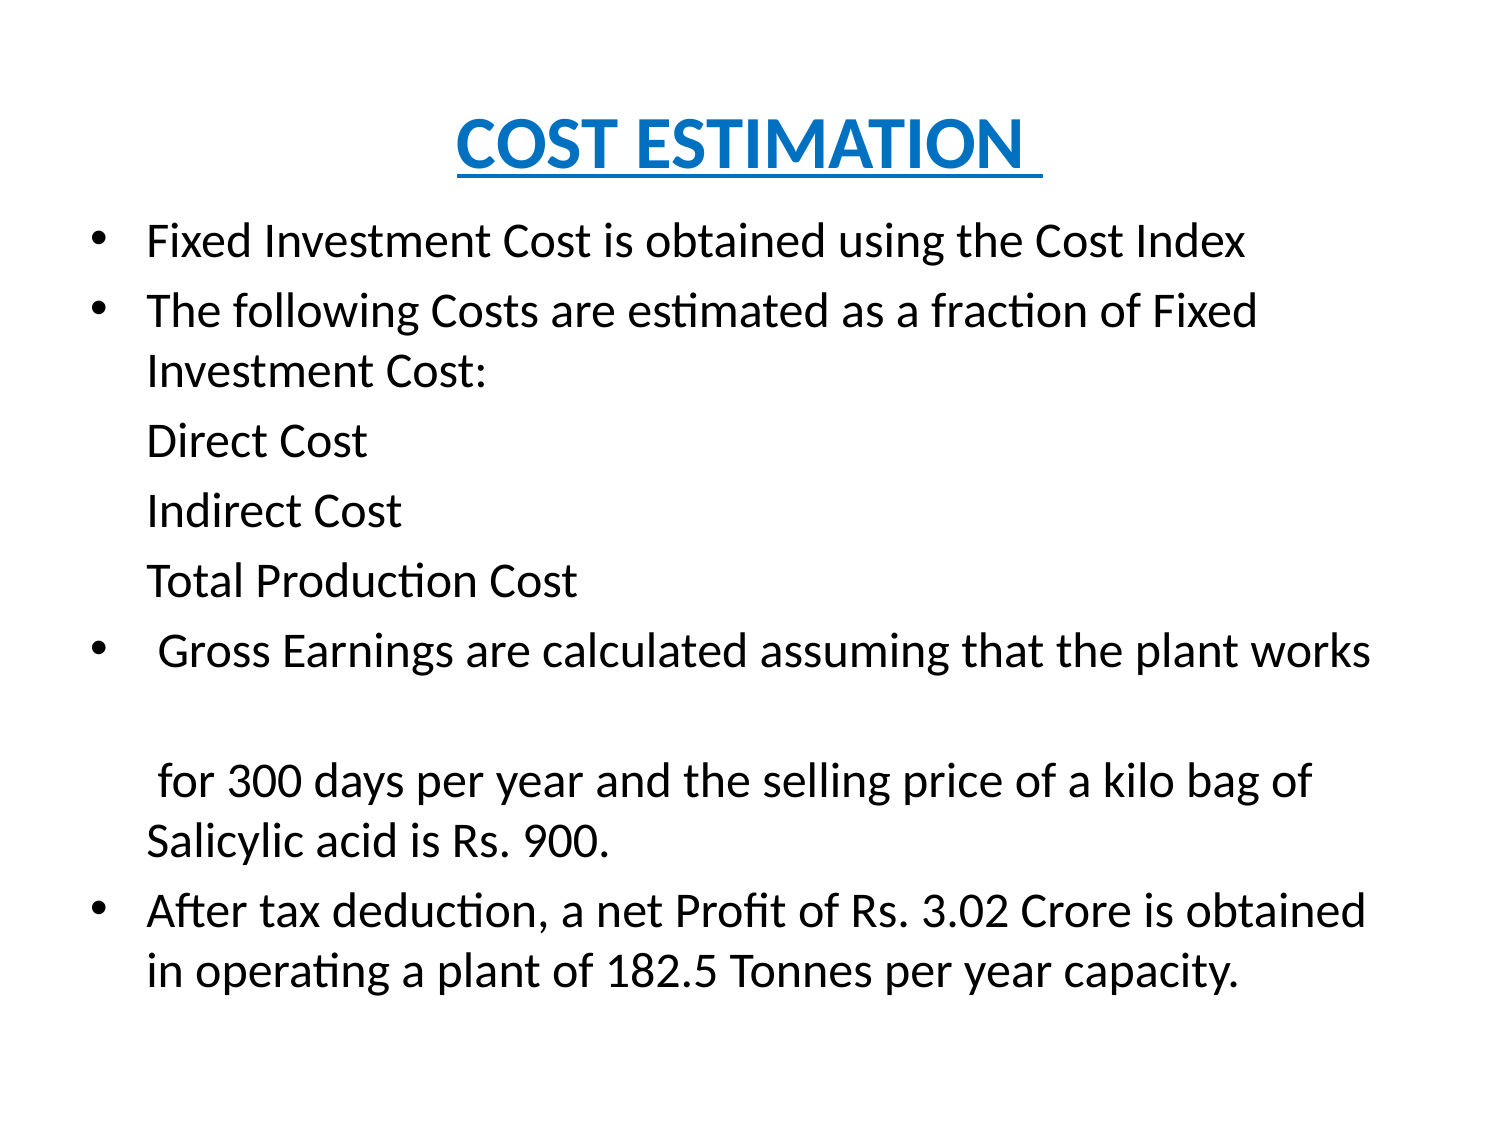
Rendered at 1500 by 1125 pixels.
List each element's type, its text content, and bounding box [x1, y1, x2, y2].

title COST ESTIMATION [75, 45, 1425, 200]
list Fixed Investment Cost is obtained using the Cost Index The following Costs are estimated as a fraction of Fixed Investment Cost: Direct Cost Indirect Cost Total Production Cost Gross Earnings are calculated assuming that the plant works for 300 days per year and the selling price of a kilo bag of Salicylic acid is Rs. 900. After tax deduction, a net Profit of Rs. 3.02 Crore is obtained in operating a plant of 182.5 Tonnes per year capacity. [75, 200, 1425, 1005]
